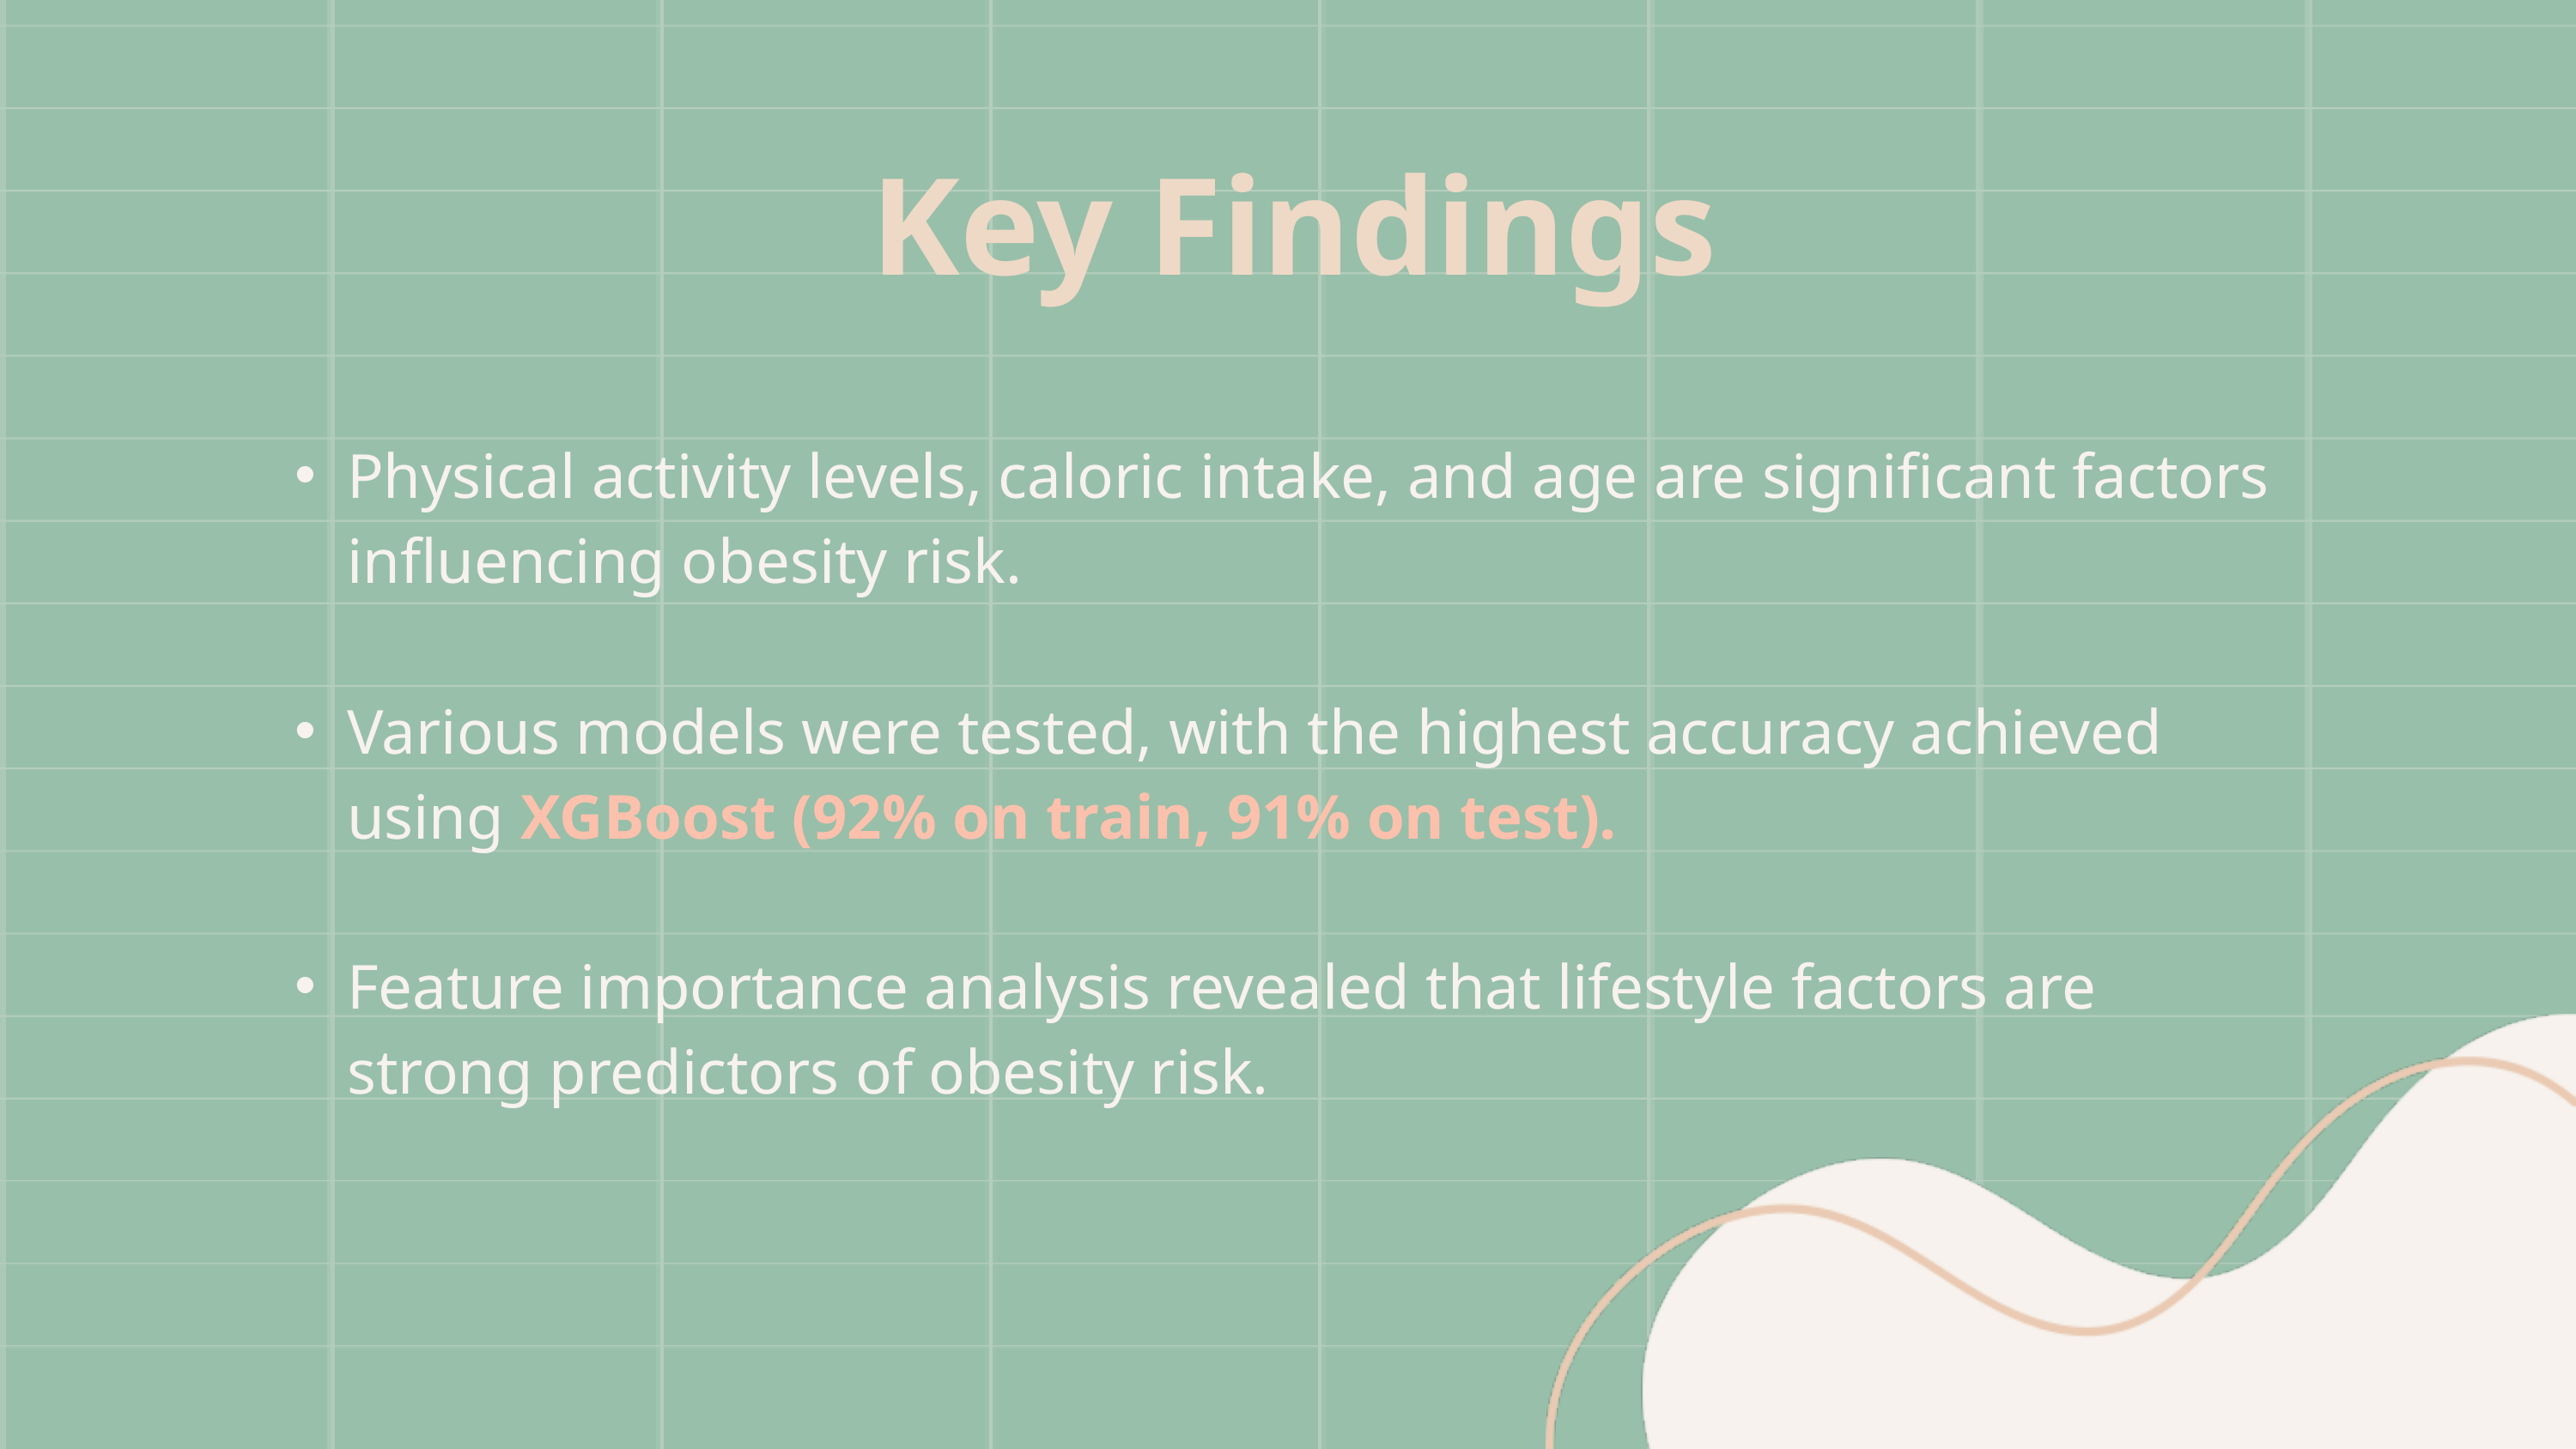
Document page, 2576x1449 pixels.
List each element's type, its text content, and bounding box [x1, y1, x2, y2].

text_box [1545, 1014, 2576, 1449]
text_box Key Findings [871, 149, 2549, 454]
text_box [0, 0, 2576, 1449]
text_box Physical activity levels, caloric intake, and age are significant factors influencing obesity risk. Various models were tested, with the highest accuracy achieved using XGBoost (92% on train, 91% on test). Feature importance analysis revealed that lifestyle factors are strong predictors of obesity risk. [243, 340, 2293, 1191]
